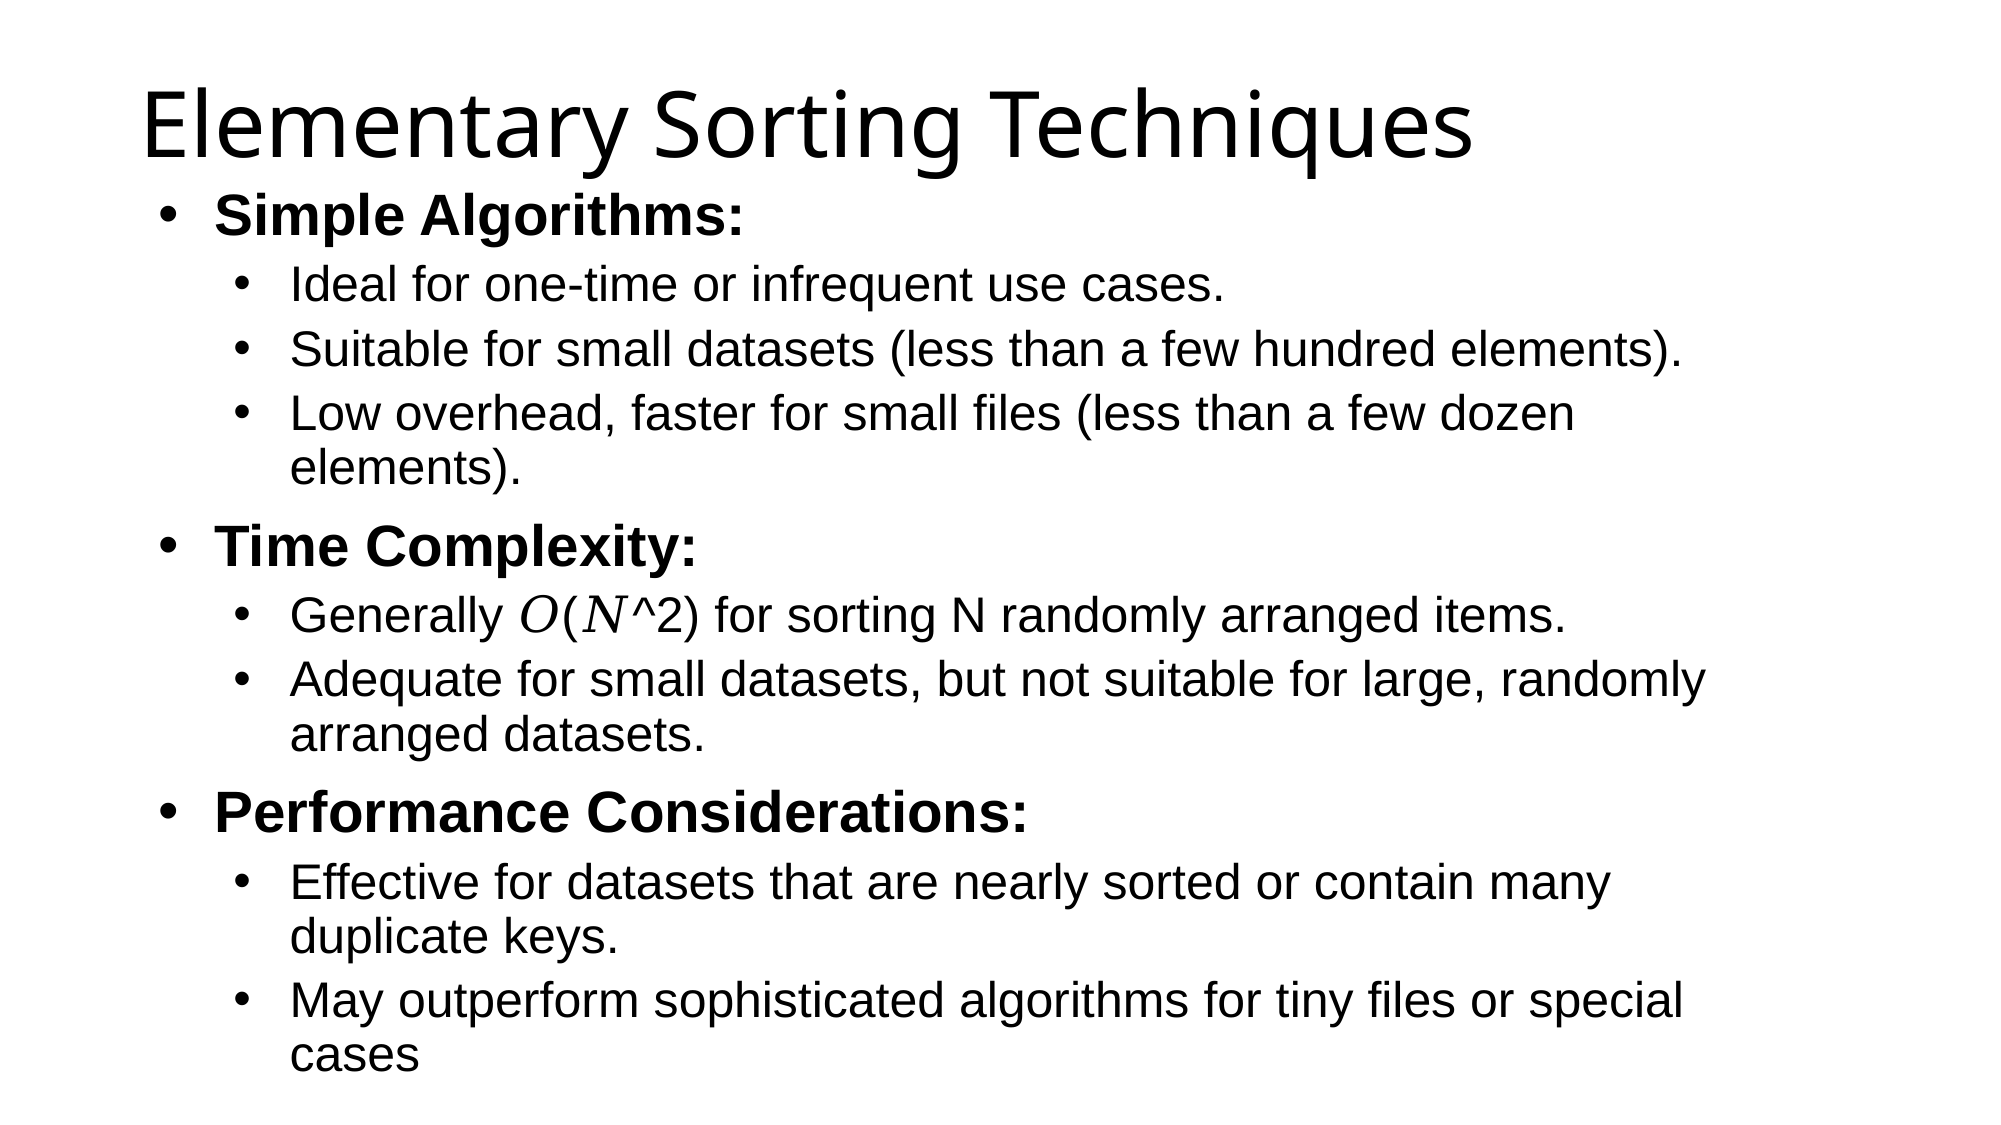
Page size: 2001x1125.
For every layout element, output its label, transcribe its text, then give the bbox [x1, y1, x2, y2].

title Elementary Sorting Techniques [124, 19, 1850, 237]
list Simple Algorithms: Ideal for one-time or infrequent use cases. Suitable for small datasets (less than a few hundred elements). Low overhead, faster for small files (less than a few dozen elements). Time Complexity: Generally 𝑂(𝑁^2) for sorting N randomly arranged items. Adequate for small datasets, but not suitable for large, randomly arranged datasets. Performance Considerations: Effective for datasets that are nearly sorted or contain many duplicate keys. May outperform sophisticated algorithms for tiny files or special cases [124, 177, 1788, 1125]
